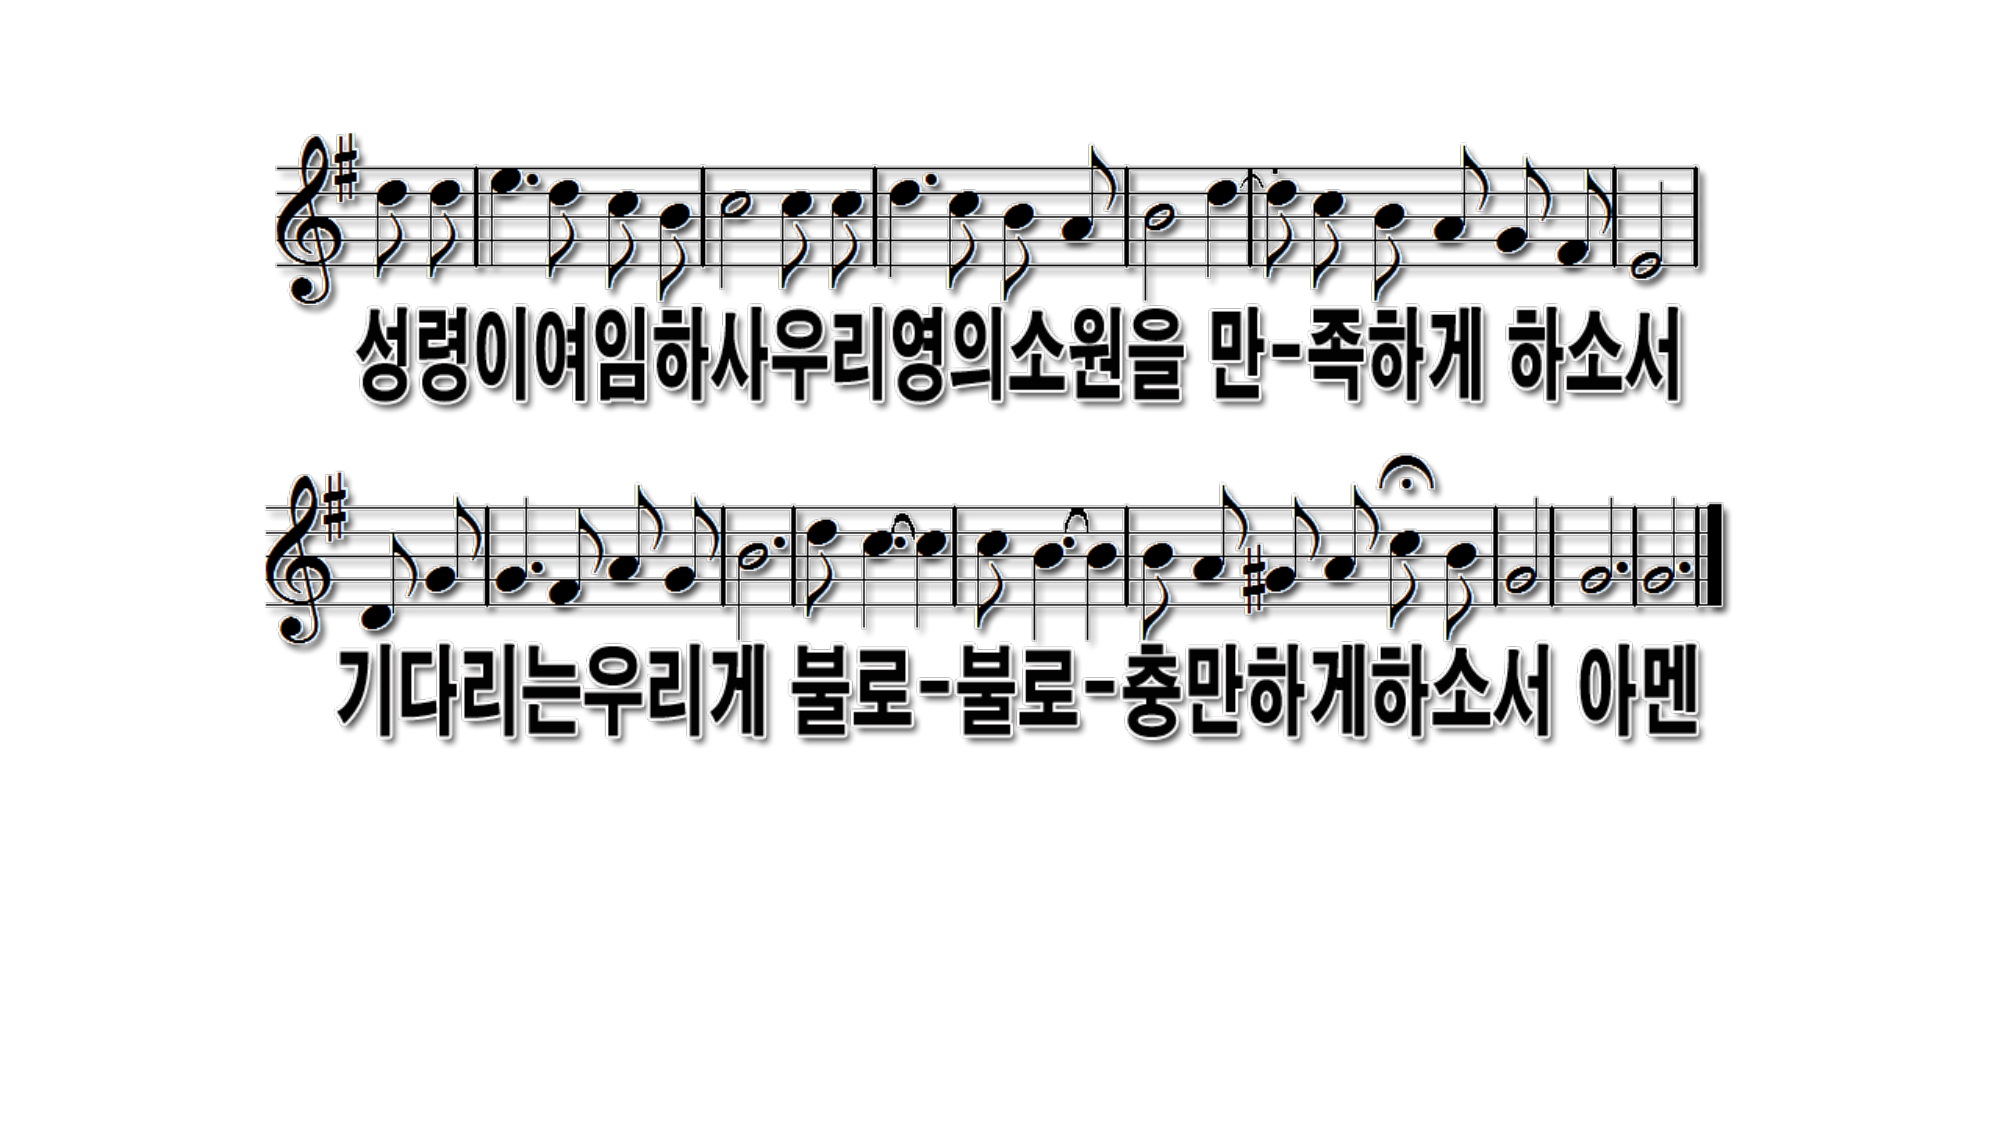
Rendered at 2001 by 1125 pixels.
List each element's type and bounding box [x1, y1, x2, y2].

picture [249, 0, 1750, 815]
